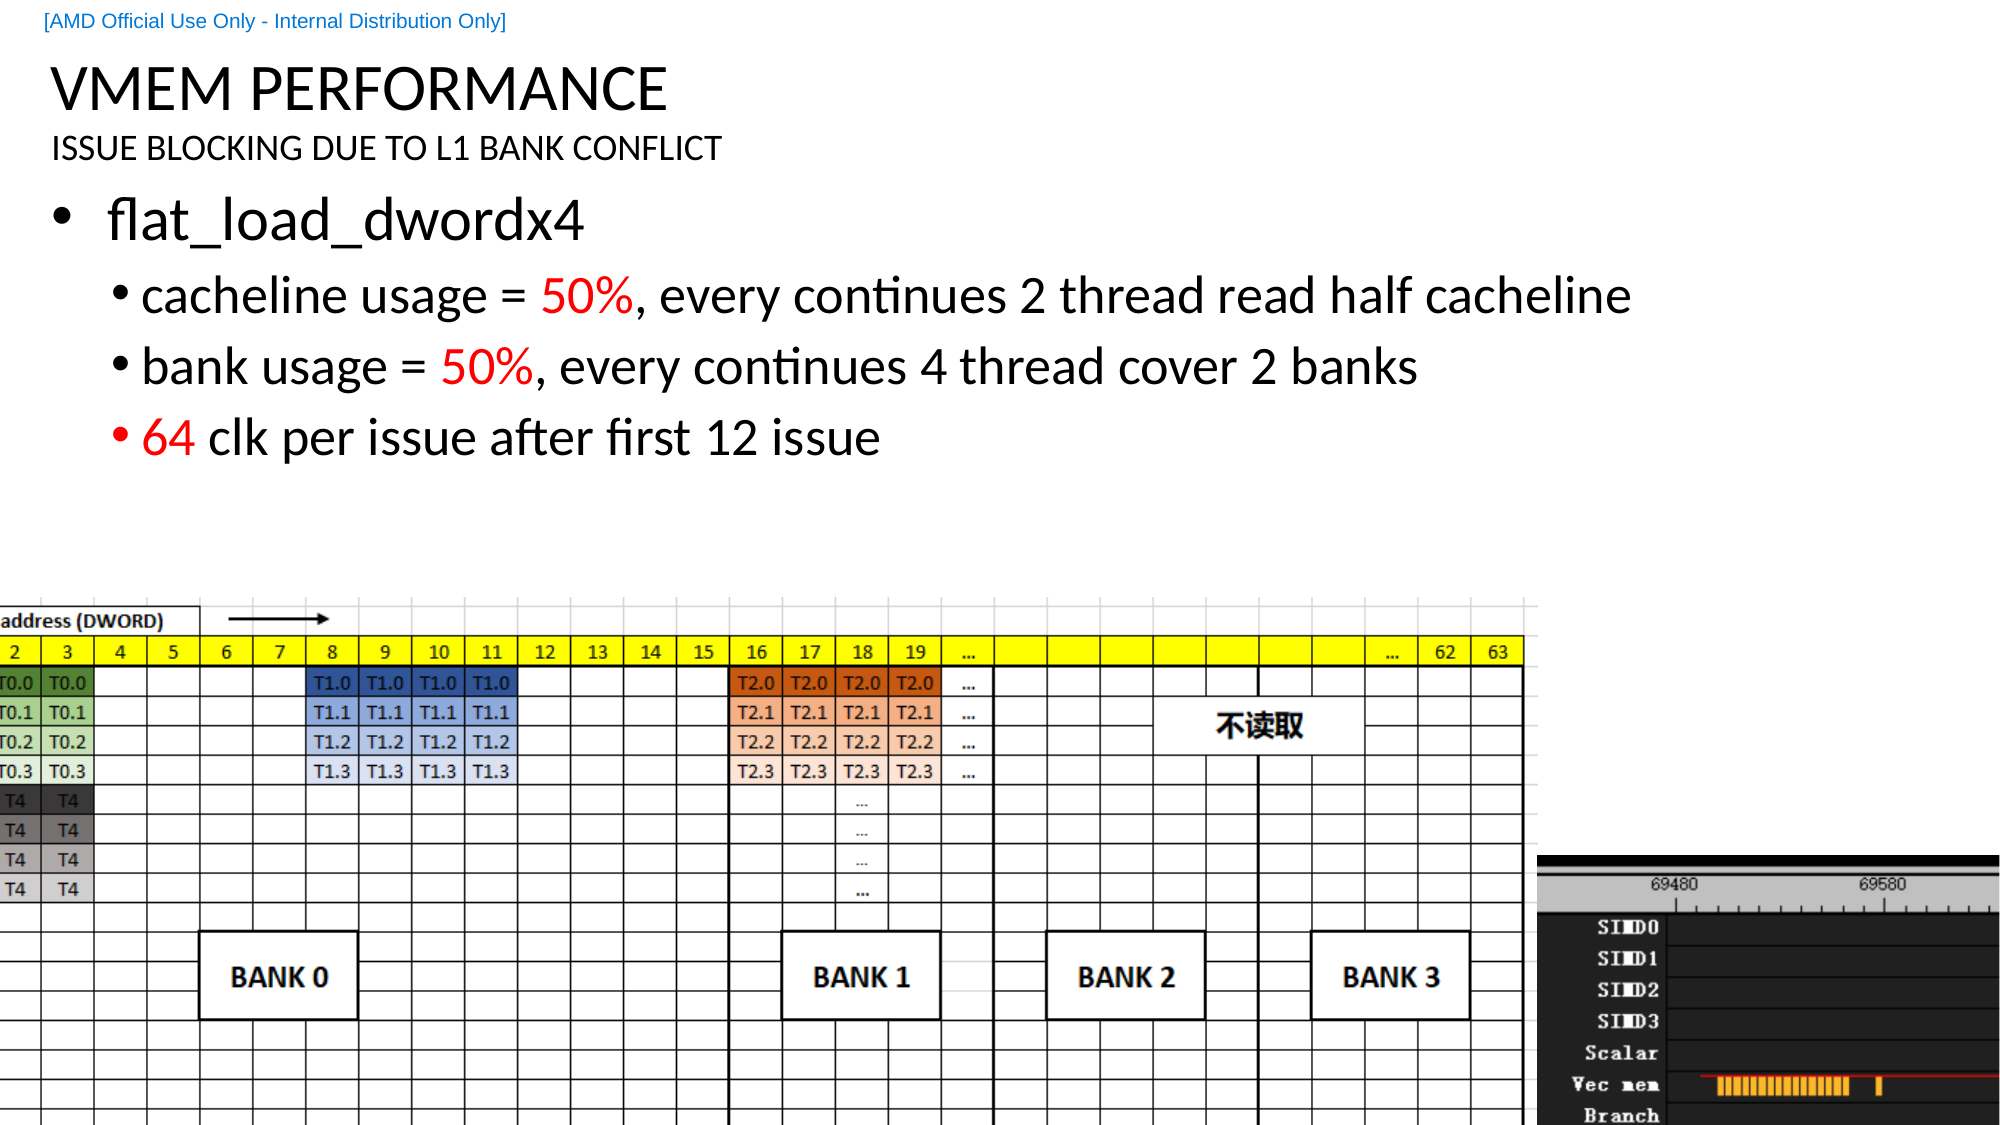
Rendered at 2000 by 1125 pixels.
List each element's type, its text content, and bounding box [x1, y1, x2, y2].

list flat_load_dwordx4 cacheline usage = 50%, every continues 2 thread read half cacheline bank usage = 50%, every continues 4 thread cover 2 banks 64 clk per issue after first 12 issue [51, 170, 1957, 854]
list Issue blocking due to l1 bank conflict [51, 123, 1957, 170]
picture [0, 597, 2000, 1125]
title VMEM PERFORMANCE [50, 45, 1956, 124]
